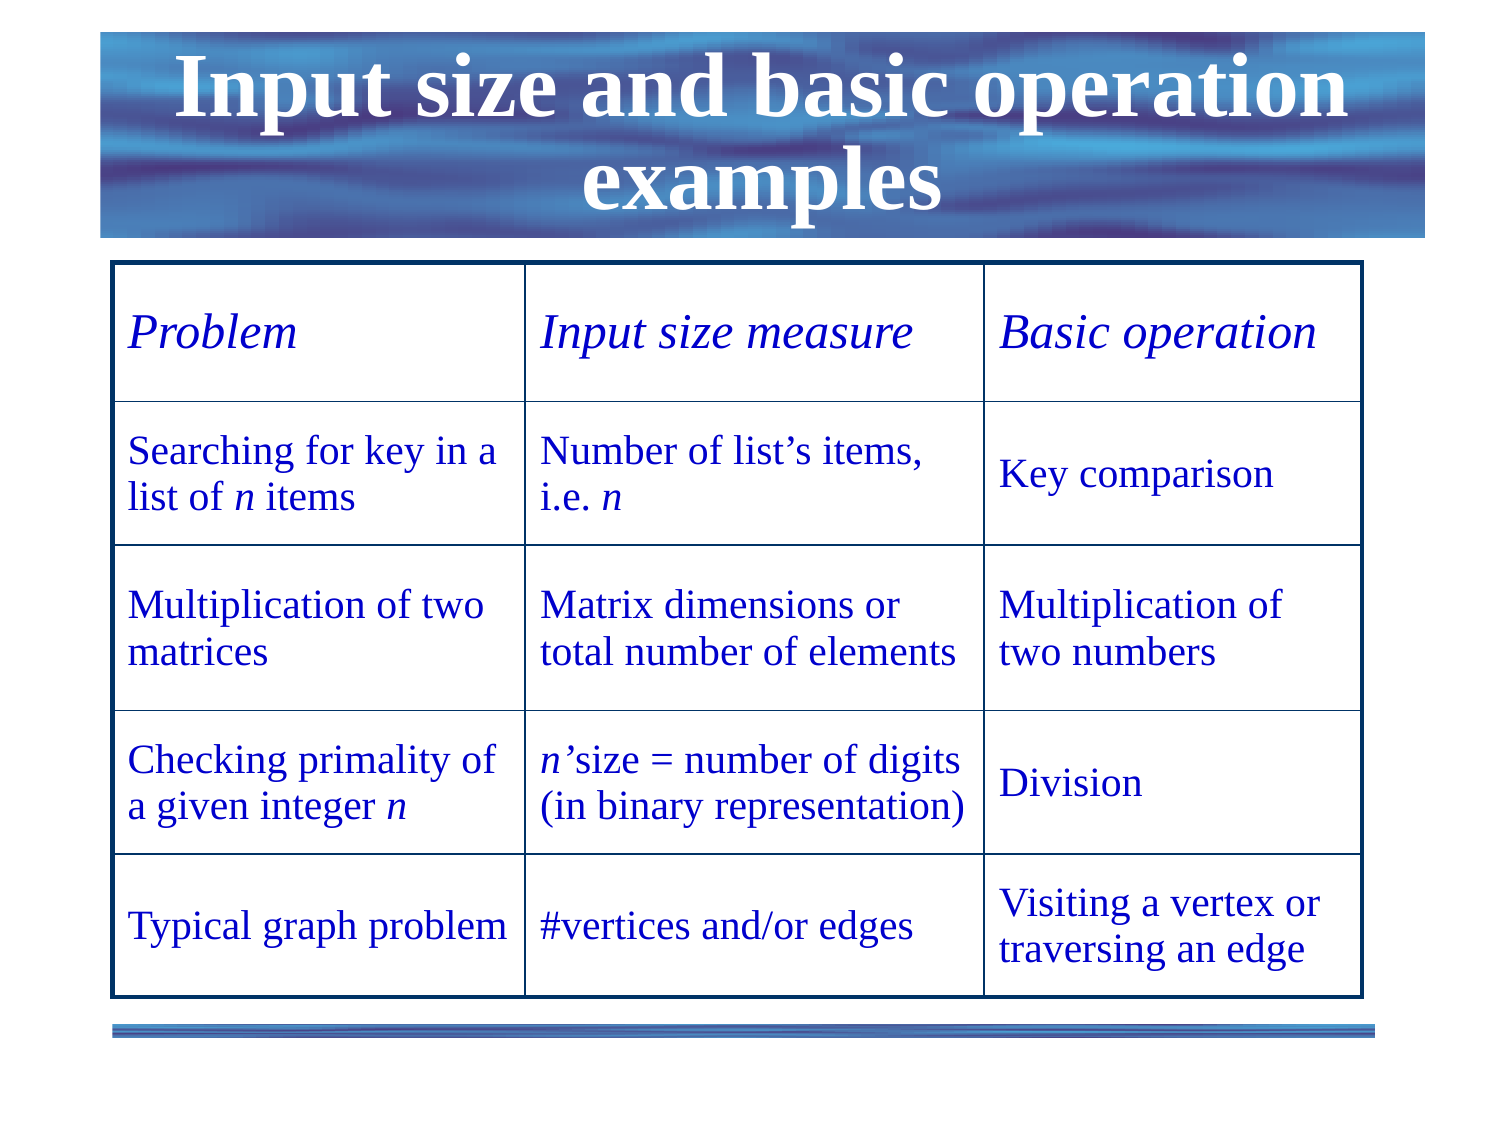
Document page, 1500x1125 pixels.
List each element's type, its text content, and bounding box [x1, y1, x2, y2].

table_cell Division [985, 711, 1360, 853]
table_cell Searching for key in a list of n items [115, 402, 524, 544]
table_cell Visiting a vertex or traversing an edge [985, 855, 1360, 995]
table_cell #vertices and/or edges [526, 855, 983, 995]
table_cell Typical graph problem [115, 855, 524, 995]
picture [112, 1024, 1375, 1038]
table_cell Matrix dimensions or total number of elements [526, 546, 983, 710]
table_cell Number of list’s items, i.e. n [526, 402, 983, 544]
table_cell Key comparison [985, 402, 1360, 544]
table_cell Multiplication of two matrices [115, 546, 524, 710]
table_cell Checking primality of a given integer n [115, 711, 524, 853]
table_header Input size measure [526, 265, 983, 401]
table_cell n’size = number of digits (in binary representation) [526, 711, 983, 853]
table_header Basic operation [985, 265, 1360, 401]
title Input size and basic operation examples [100, 32, 1426, 238]
table_cell Multiplication of two numbers [985, 546, 1360, 710]
table_header Problem [115, 265, 524, 401]
